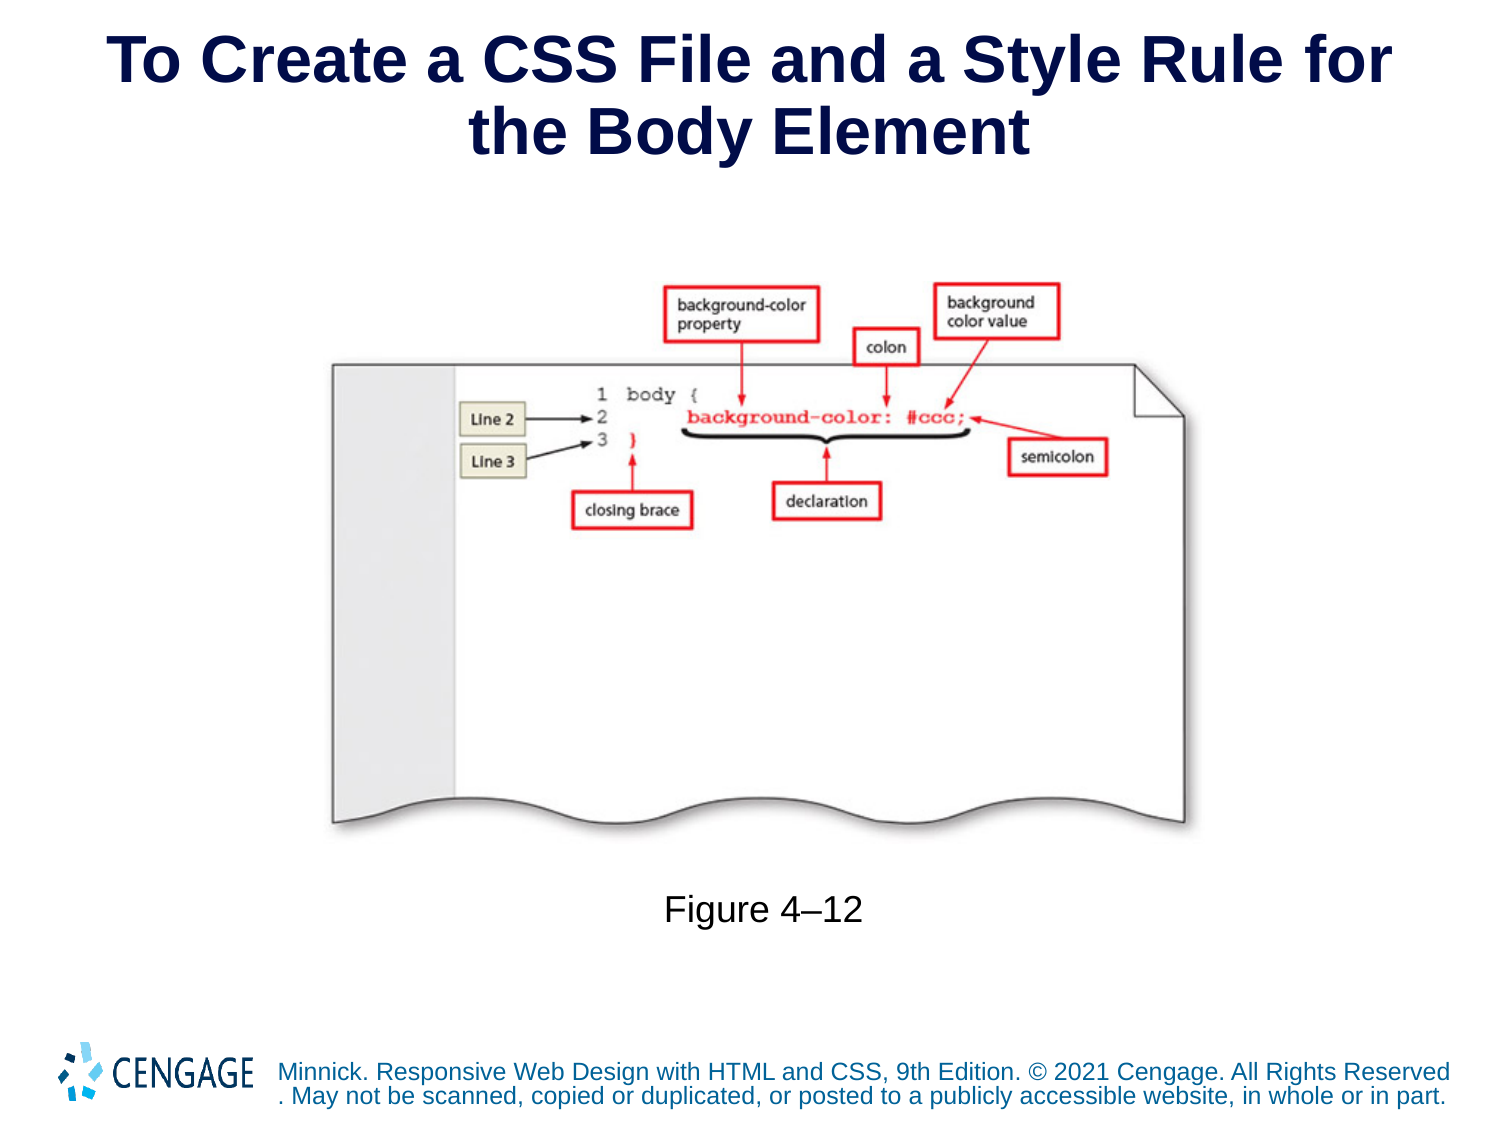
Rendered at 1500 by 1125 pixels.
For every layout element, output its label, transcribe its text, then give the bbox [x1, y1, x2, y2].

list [323, 281, 1205, 844]
picture [58, 1042, 253, 1101]
title To Create a CSS File and a Style Rule for the Body Element [103, 24, 1397, 175]
footer Minnick. Responsive Web Design with HTML and CSS, 9th Edition. © 2021 Cengage. All Rights Reserved. May not be scanned, copied or duplicated, or posted to a publicly accessible website, in whole or in part. [262, 1040, 1475, 1100]
list Figure 4–12 [663, 890, 874, 987]
